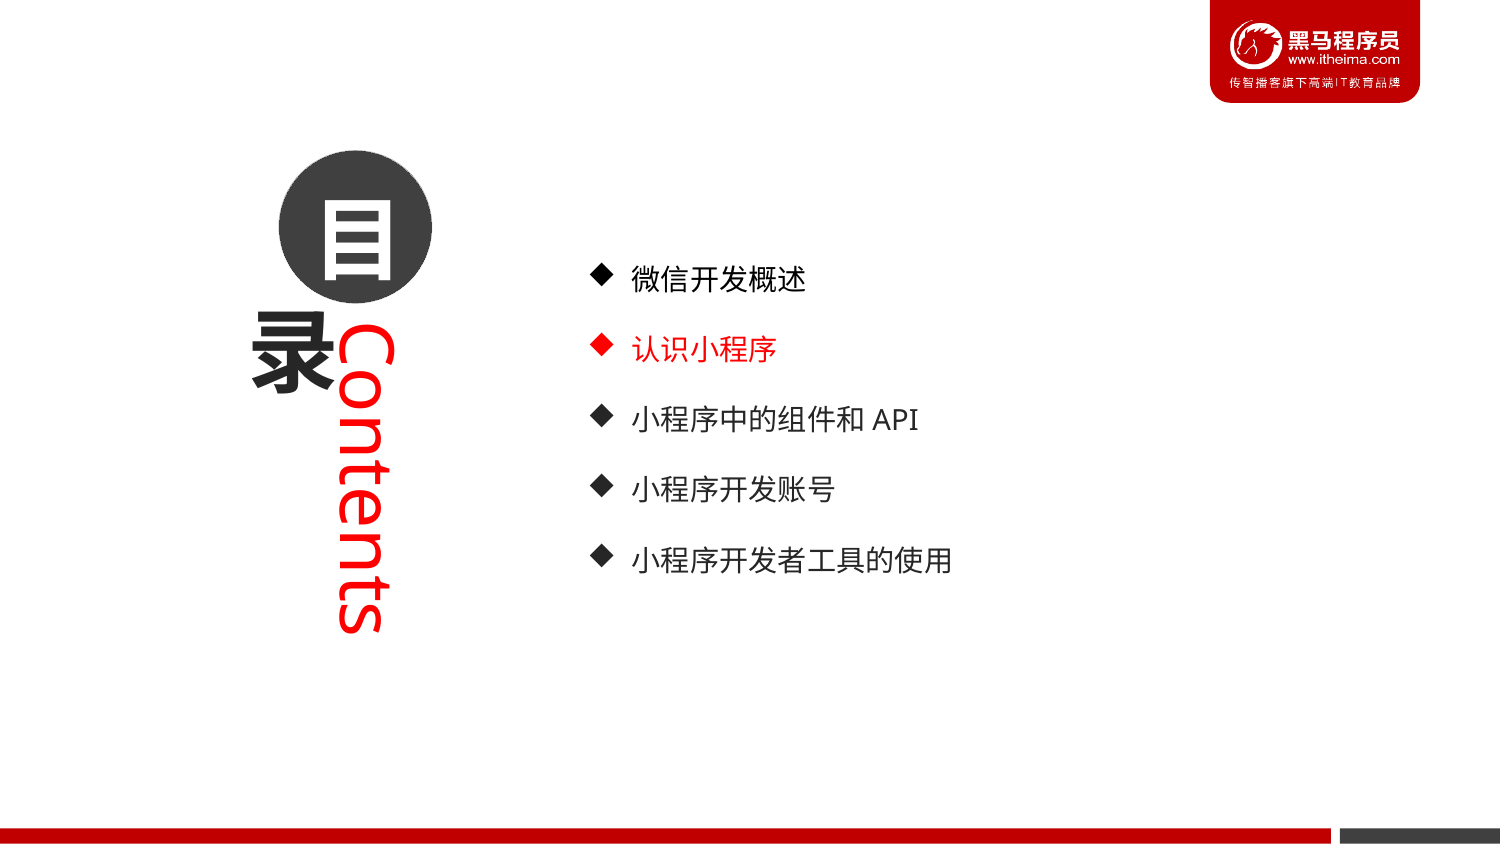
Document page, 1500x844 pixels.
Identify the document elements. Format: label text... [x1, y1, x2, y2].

picture [1211, 11, 1419, 97]
list 微信开发概述 认识小程序 小程序中的组件和API 小程序开发账号 小程序开发者工具的使用 [572, 218, 1392, 660]
